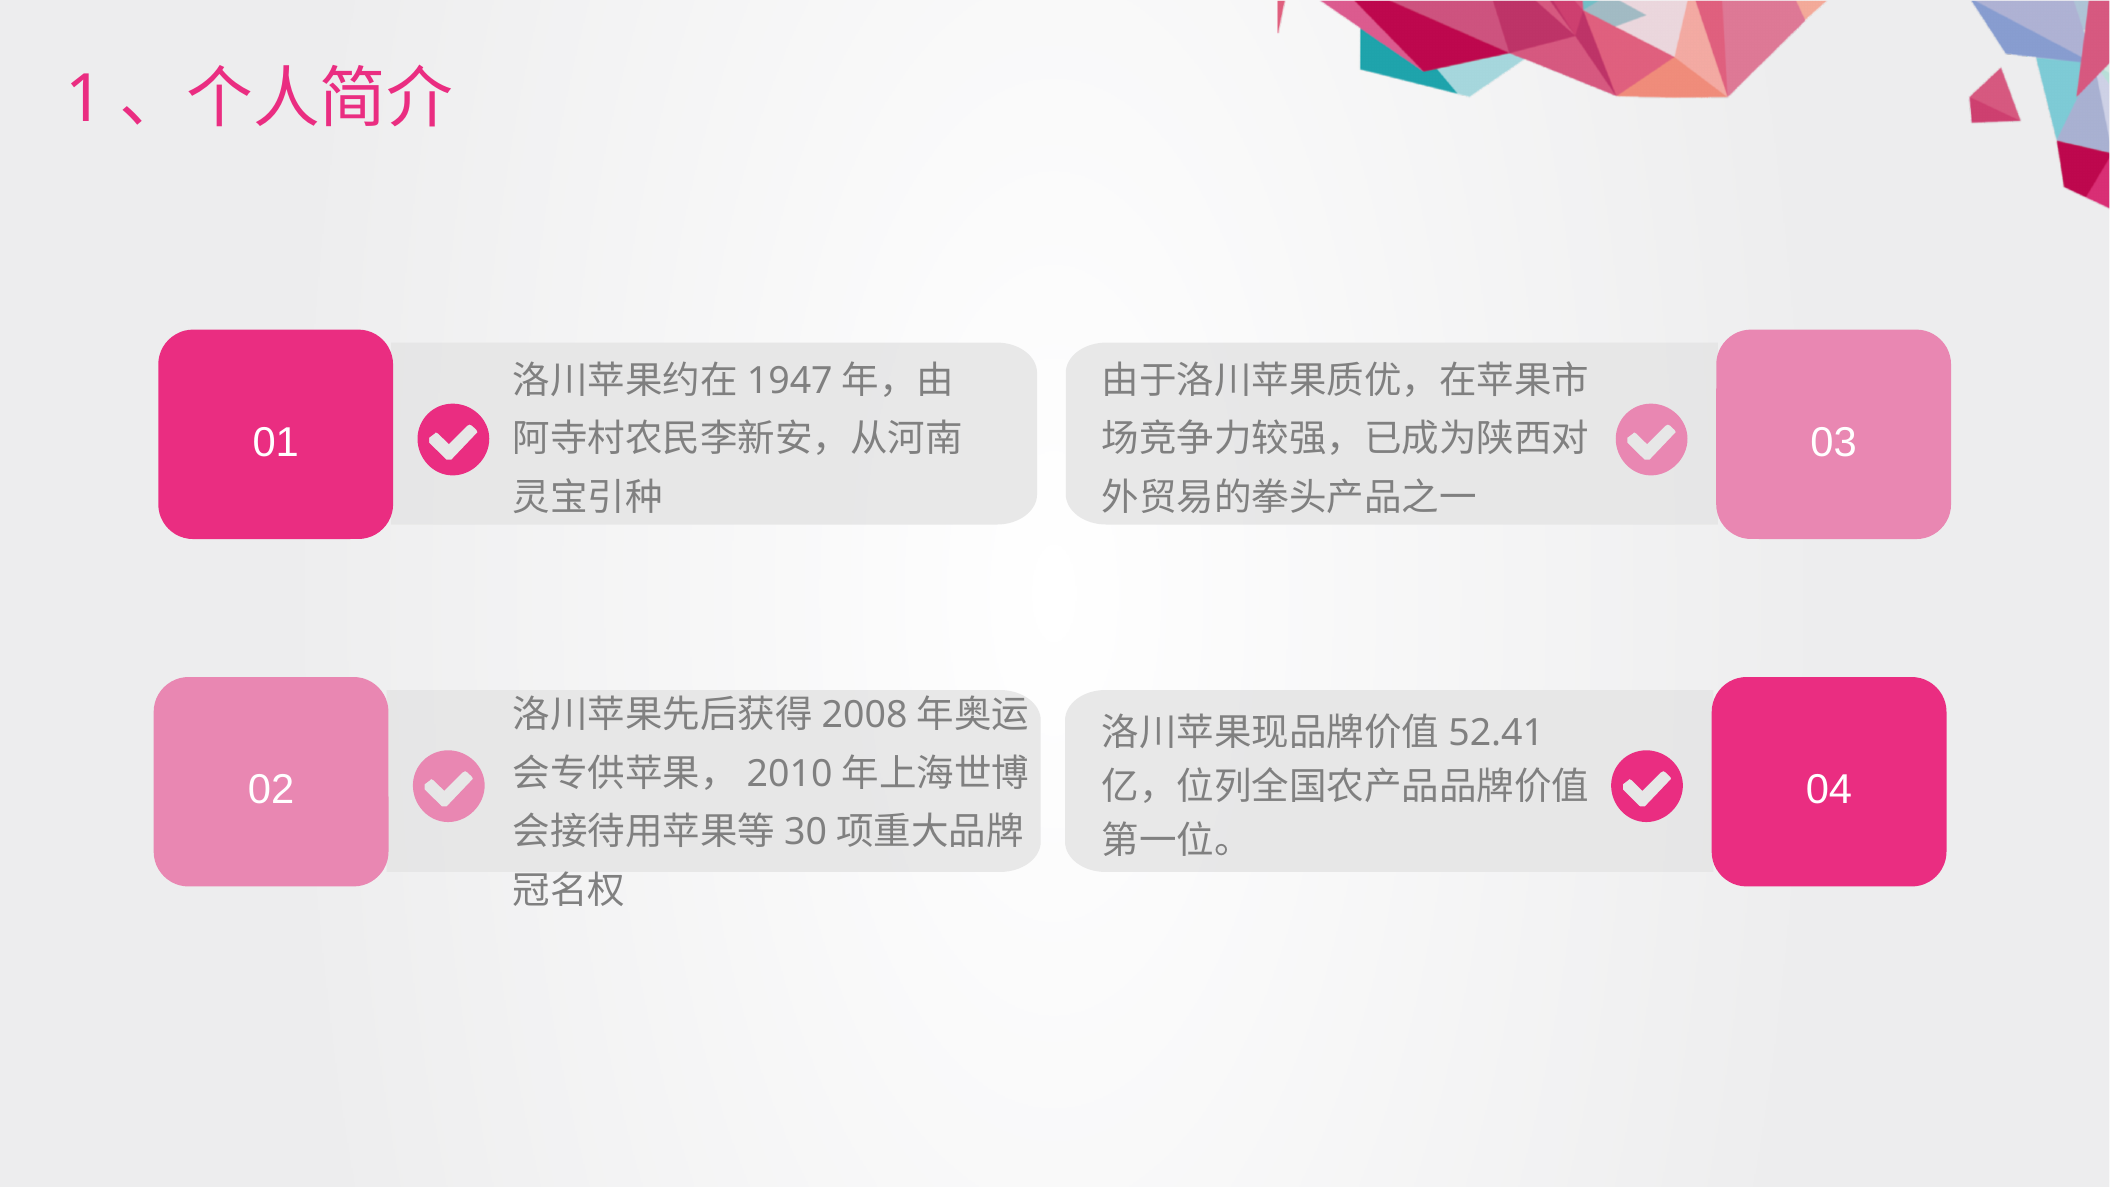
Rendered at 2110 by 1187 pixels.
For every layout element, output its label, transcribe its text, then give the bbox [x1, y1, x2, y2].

text_box [1064, 341, 1720, 526]
text_box [385, 688, 512, 873]
text_box 洛川苹果先后获得2008年奥运会专供苹果，2010年上海世博会接待用苹果等30项重大品牌冠名权 [512, 676, 1041, 911]
text_box [417, 403, 490, 476]
text_box 01 [157, 328, 395, 541]
text_box [1615, 403, 1688, 476]
text_box 洛川苹果现品牌价值52.41亿，位列全国农产品品牌价值第一位。 [1101, 699, 1595, 862]
text_box [1611, 750, 1683, 823]
text_box 03 [1715, 328, 1953, 541]
text_box 洛川苹果约在1947年，由阿寺村农民李新安，从河南灵宝引种 [512, 342, 986, 518]
text_box [390, 341, 1039, 526]
picture [0, 0, 2110, 1187]
text_box [412, 750, 485, 823]
text_box 由于洛川苹果质优，在苹果市场竞争力较强，已成为陕西对外贸易的拳头产品之一 [1101, 342, 1600, 518]
text_box 04 [1710, 675, 1948, 888]
text_box 02 [152, 675, 390, 888]
text_box 1、个人简介 [50, 7, 583, 142]
text_box [1064, 688, 1715, 873]
